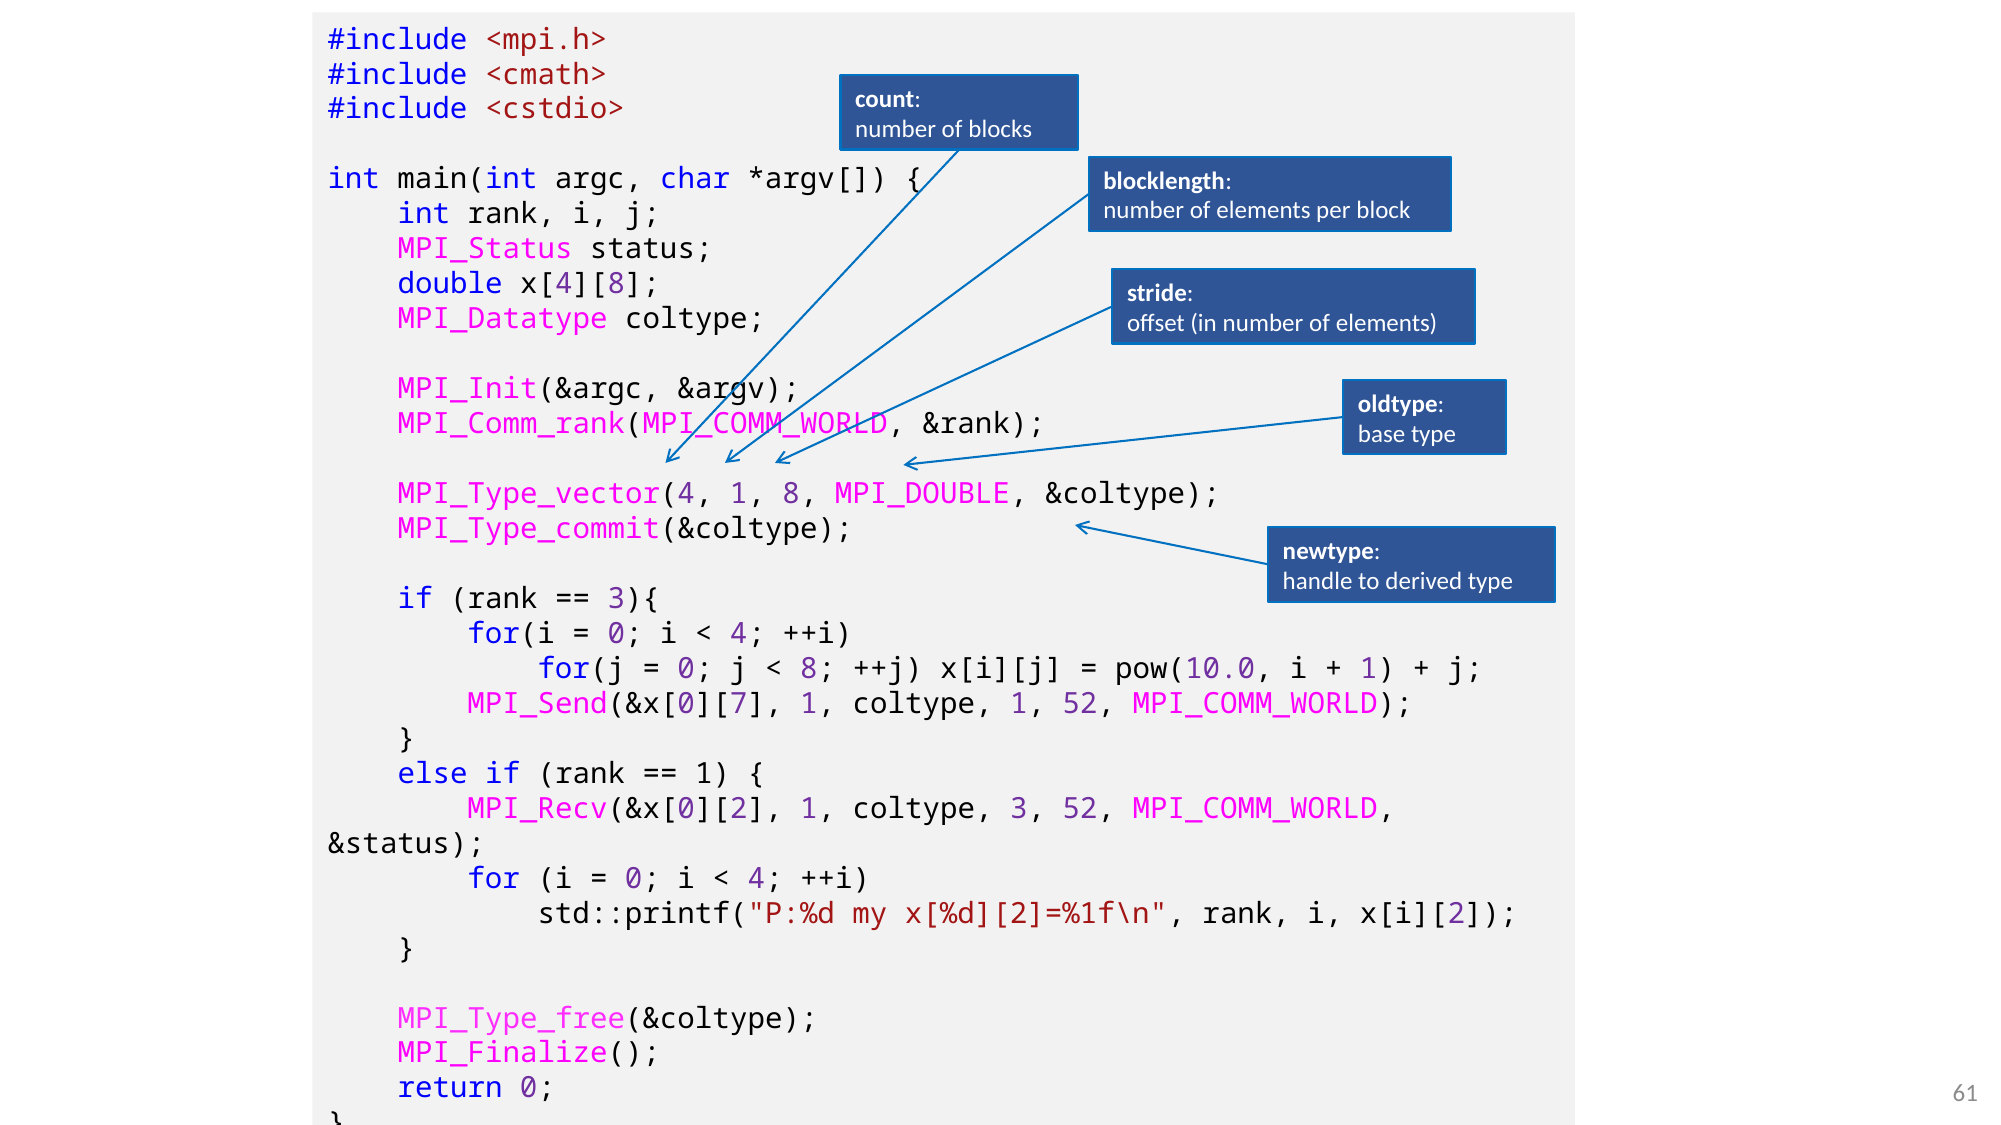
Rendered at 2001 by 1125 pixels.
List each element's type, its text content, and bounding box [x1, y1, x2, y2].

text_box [665, 74, 1079, 463]
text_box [1074, 524, 1556, 603]
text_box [724, 156, 1452, 463]
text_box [774, 268, 1475, 463]
text_box #include <mpi.h> #include <cmath> #include <cstdio> int main(int argc, char *argv[]) { int rank, i, j; MPI_Status status; double x[4][8]; MPI_Datatype coltype; MPI_Init(&argc, &argv); MPI_Comm_rank(MPI_COMM_WORLD, &rank); MPI_Type_vector(4, 1, 8, MPI_DOUBLE, &coltype); MPI_Type_commit(&coltype); if (rank == 3){ for(i = 0; i < 4; ++i) for(j = 0; j < 8; ++j) x[i][j] = pow(10.0, i + 1) + j; MPI_Send(&x[0][7], 1, coltype, 1, 52, MPI_COMM_WORLD); } else if (rank == 1) { MPI_Recv(&x[0][2], 1, coltype, 3, 52, MPI_COMM_WORLD, &status); for (i = 0; i < 4; ++i) std::printf("P:%d my x[%d][2]=%1f\n", rank, i, x[i][2]); } MPI_Type_free(&coltype); MPI_Finalize(); return 0; } [312, 12, 1575, 1125]
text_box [903, 379, 1506, 465]
slide_number 61 [1879, 1069, 1994, 1114]
